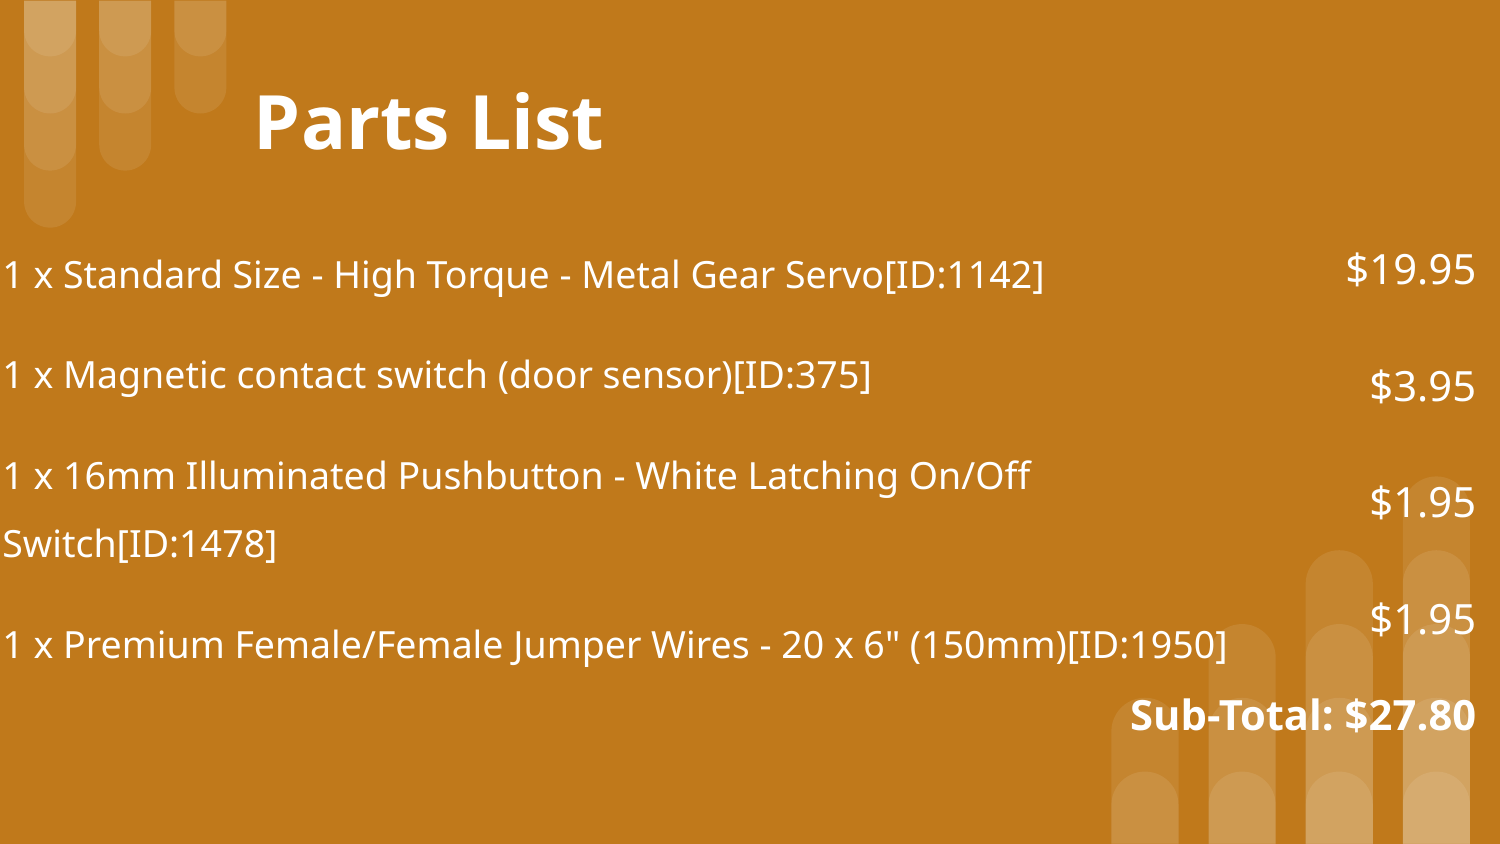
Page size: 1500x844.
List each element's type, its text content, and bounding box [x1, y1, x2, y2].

text_box $19.95 $3.95 $1.95 $1.95 Sub-Total: $27.80 [1070, 202, 1492, 732]
title Parts List [238, 35, 1310, 203]
list 1 x Standard Size - High Torque - Metal Gear Servo[ID:1142] 1 x Magnetic contact switch (door sensor)[ID:375] 1 x 16mm Illuminated Pushbutton - White Latching On/Off Switch[ID:1478] 1 x Premium Female/Female Jumper Wires - 20 x 6" (150mm)[ID:1950] [0, 213, 1295, 755]
